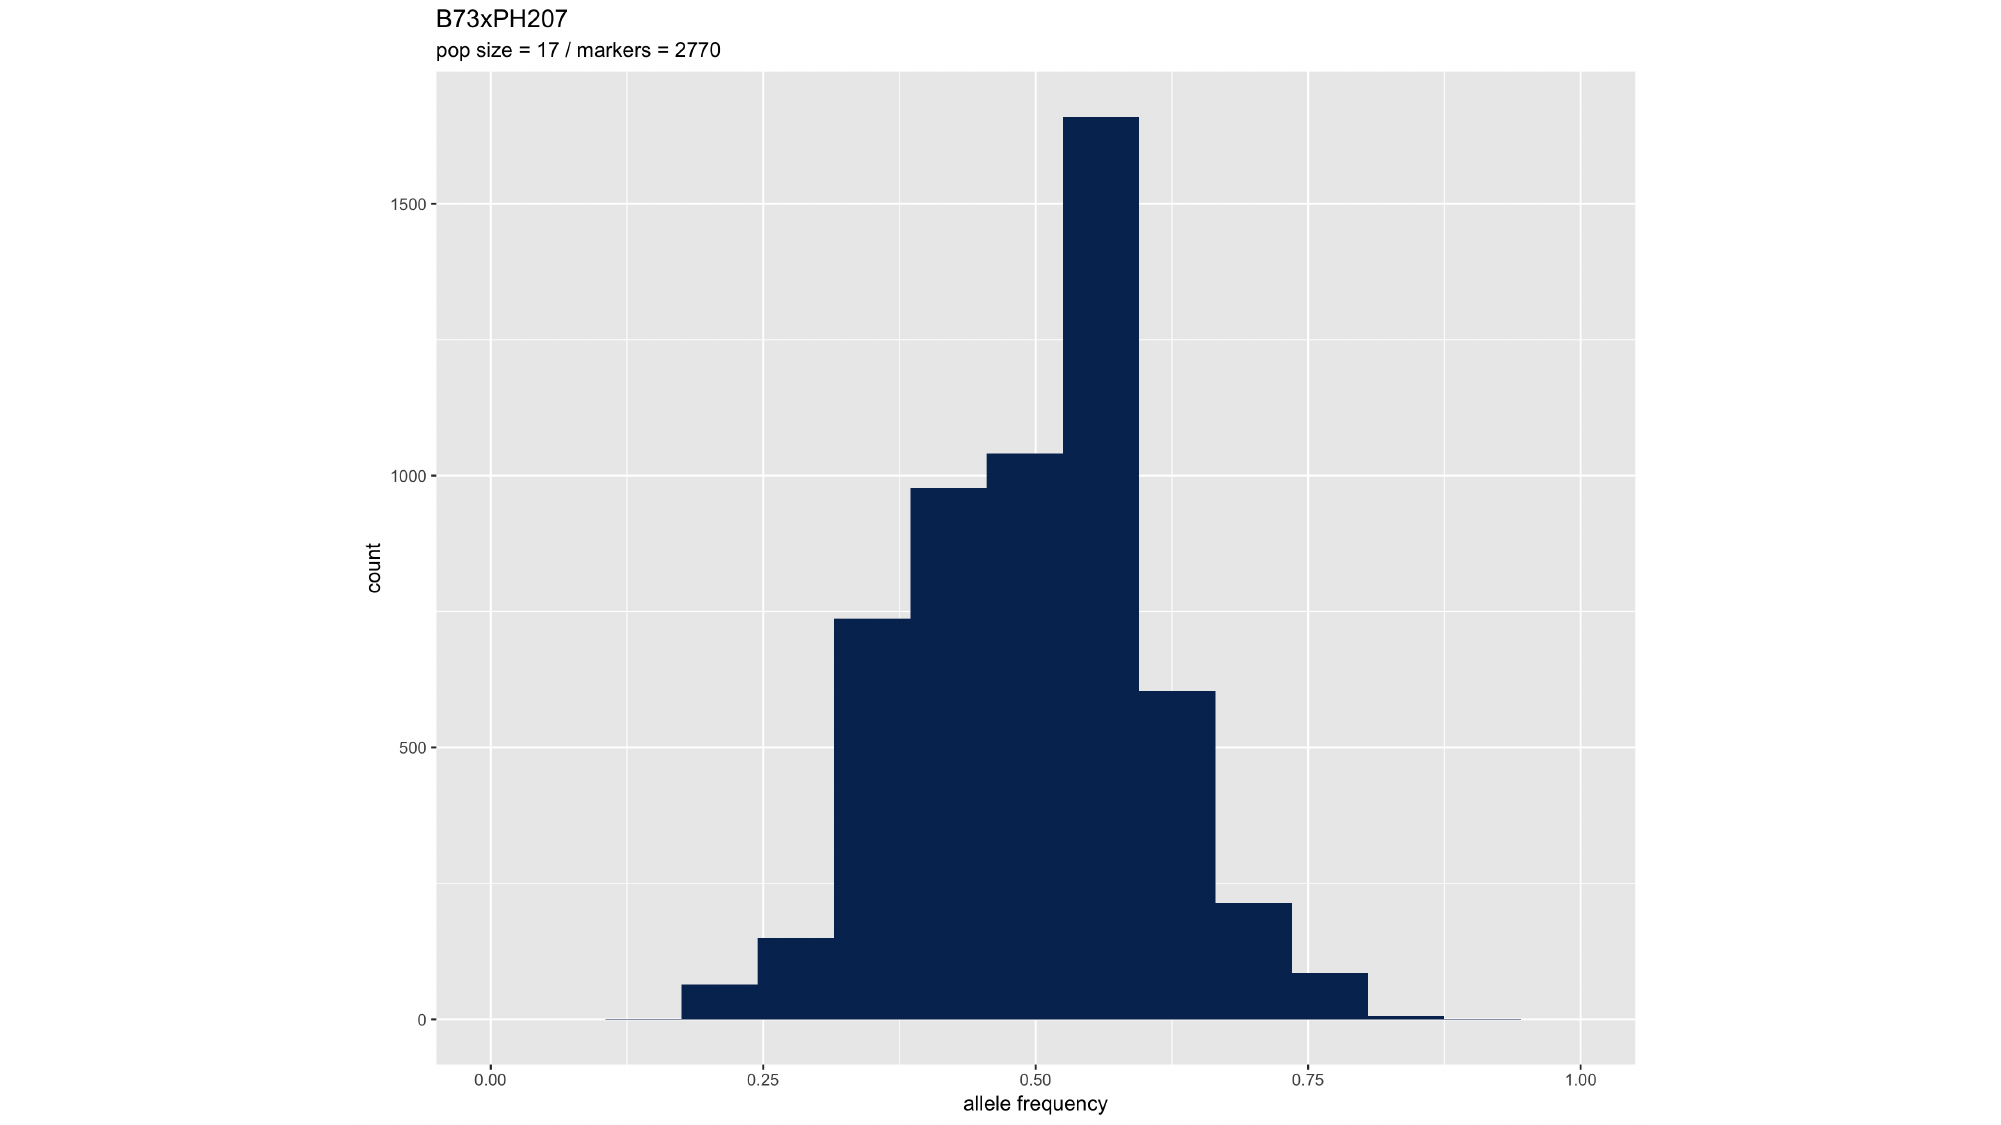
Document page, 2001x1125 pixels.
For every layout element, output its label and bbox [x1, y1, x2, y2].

picture [355, 0, 1645, 1125]
